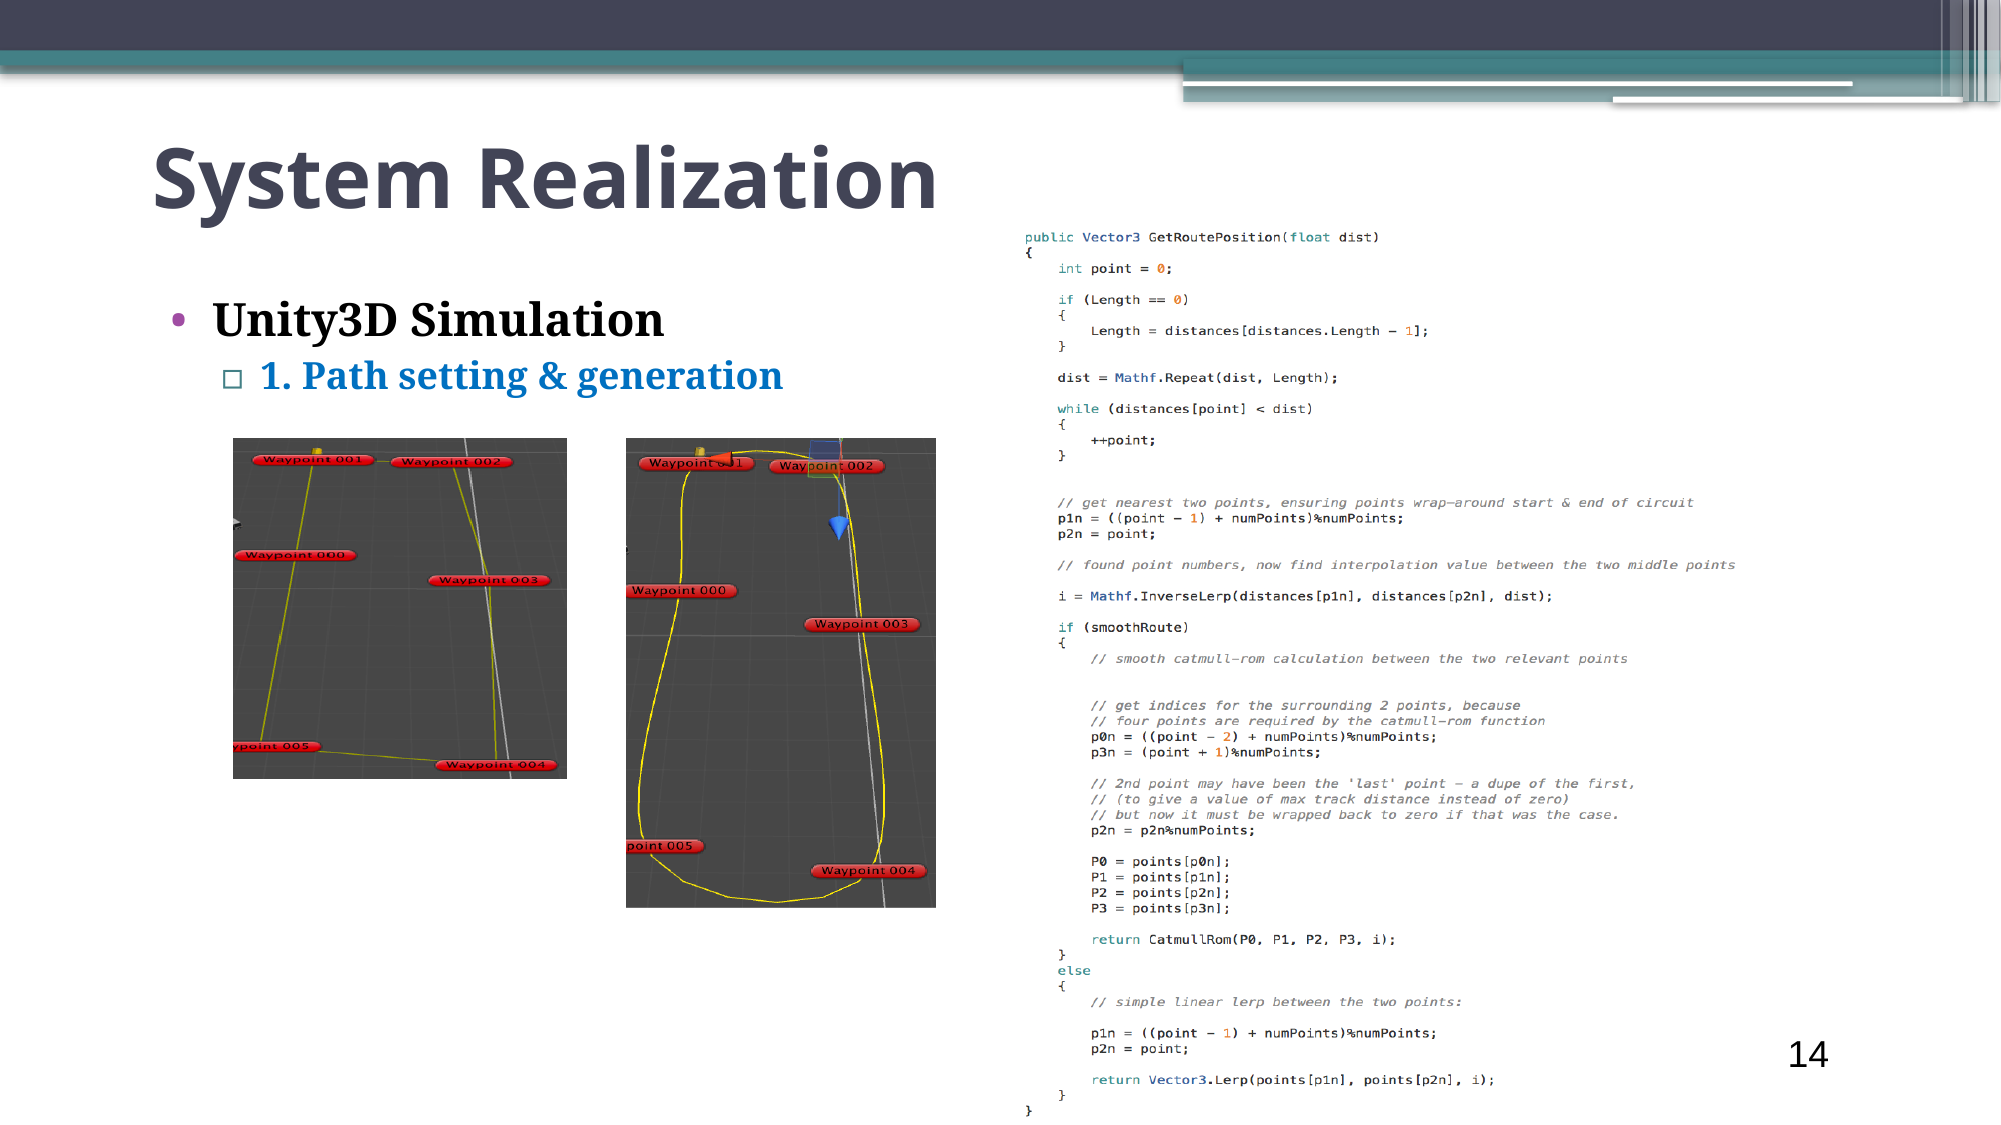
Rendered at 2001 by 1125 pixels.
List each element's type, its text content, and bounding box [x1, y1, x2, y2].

picture [995, 220, 1761, 1125]
picture [232, 438, 567, 780]
list Unity3D Simulation 1. Path setting & generation [1766, 284, 1863, 1097]
list Unity3D Simulation 1. Path setting & generation [137, 284, 988, 1097]
picture [625, 438, 936, 908]
title System Realization [137, 66, 1863, 284]
